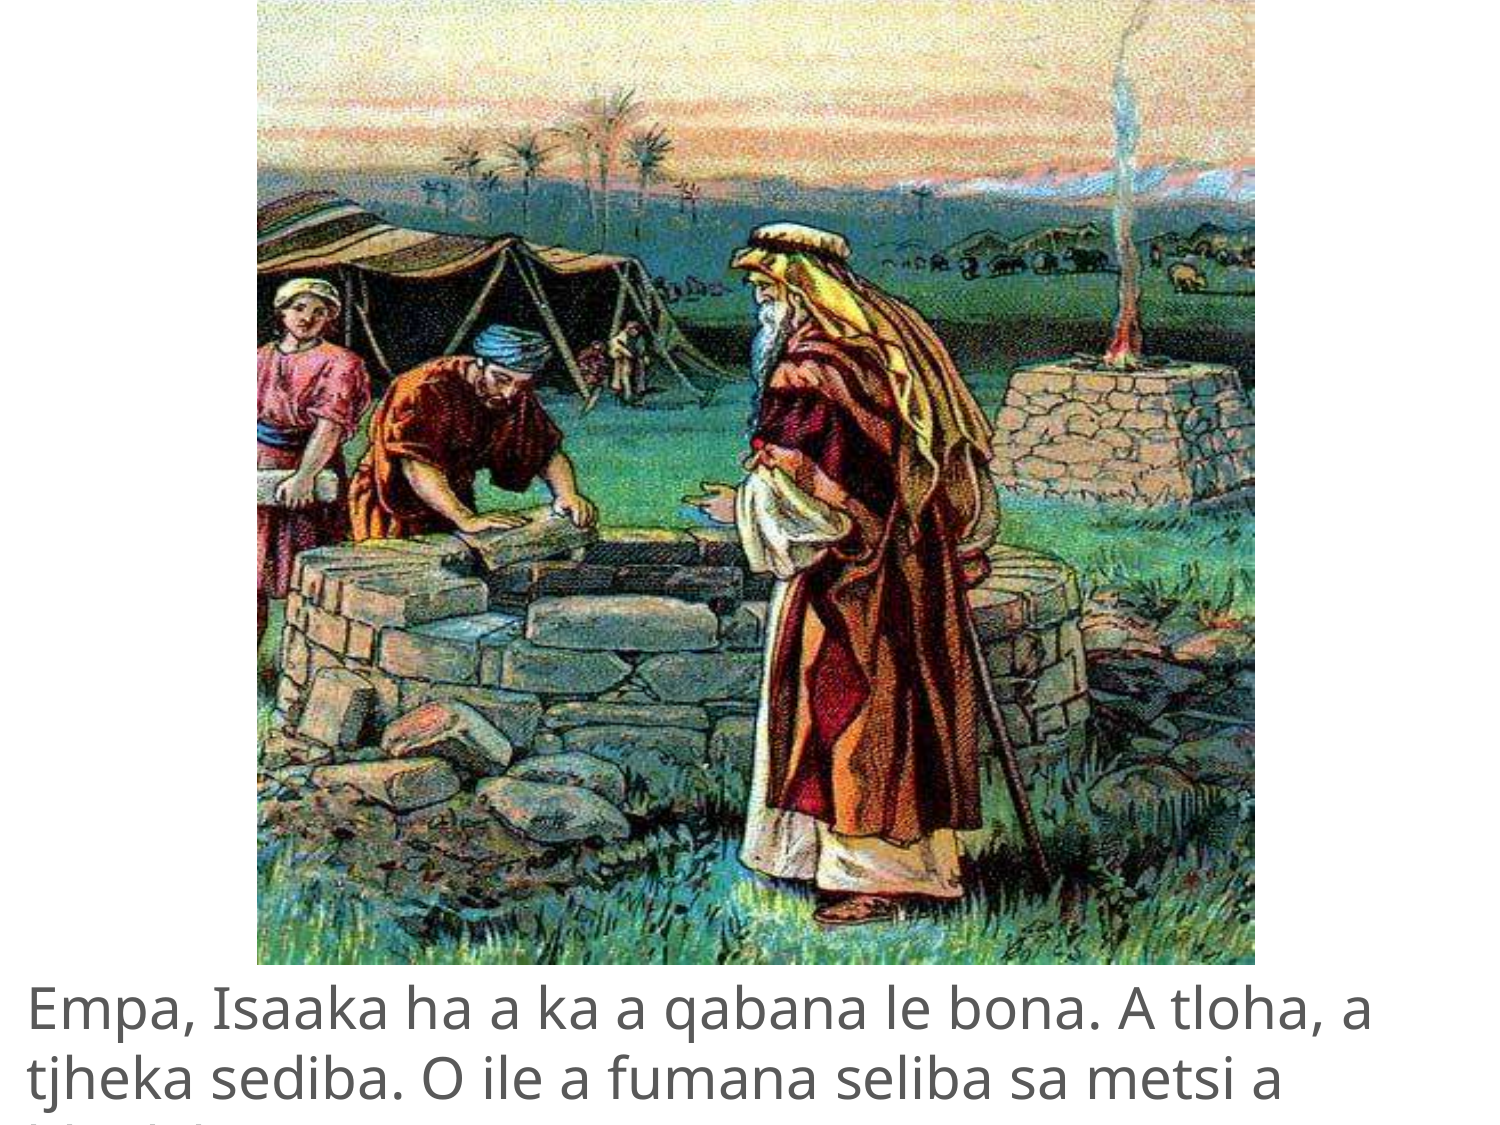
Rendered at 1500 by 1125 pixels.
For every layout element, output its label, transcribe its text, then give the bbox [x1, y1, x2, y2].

picture [256, 0, 1256, 965]
text_box Empa, Isaaka ha a ka a qabana le bona. A tloha, a tjheka sediba. O ile a fumana seliba sa metsi a hloekileng. [11, 964, 1500, 1125]
